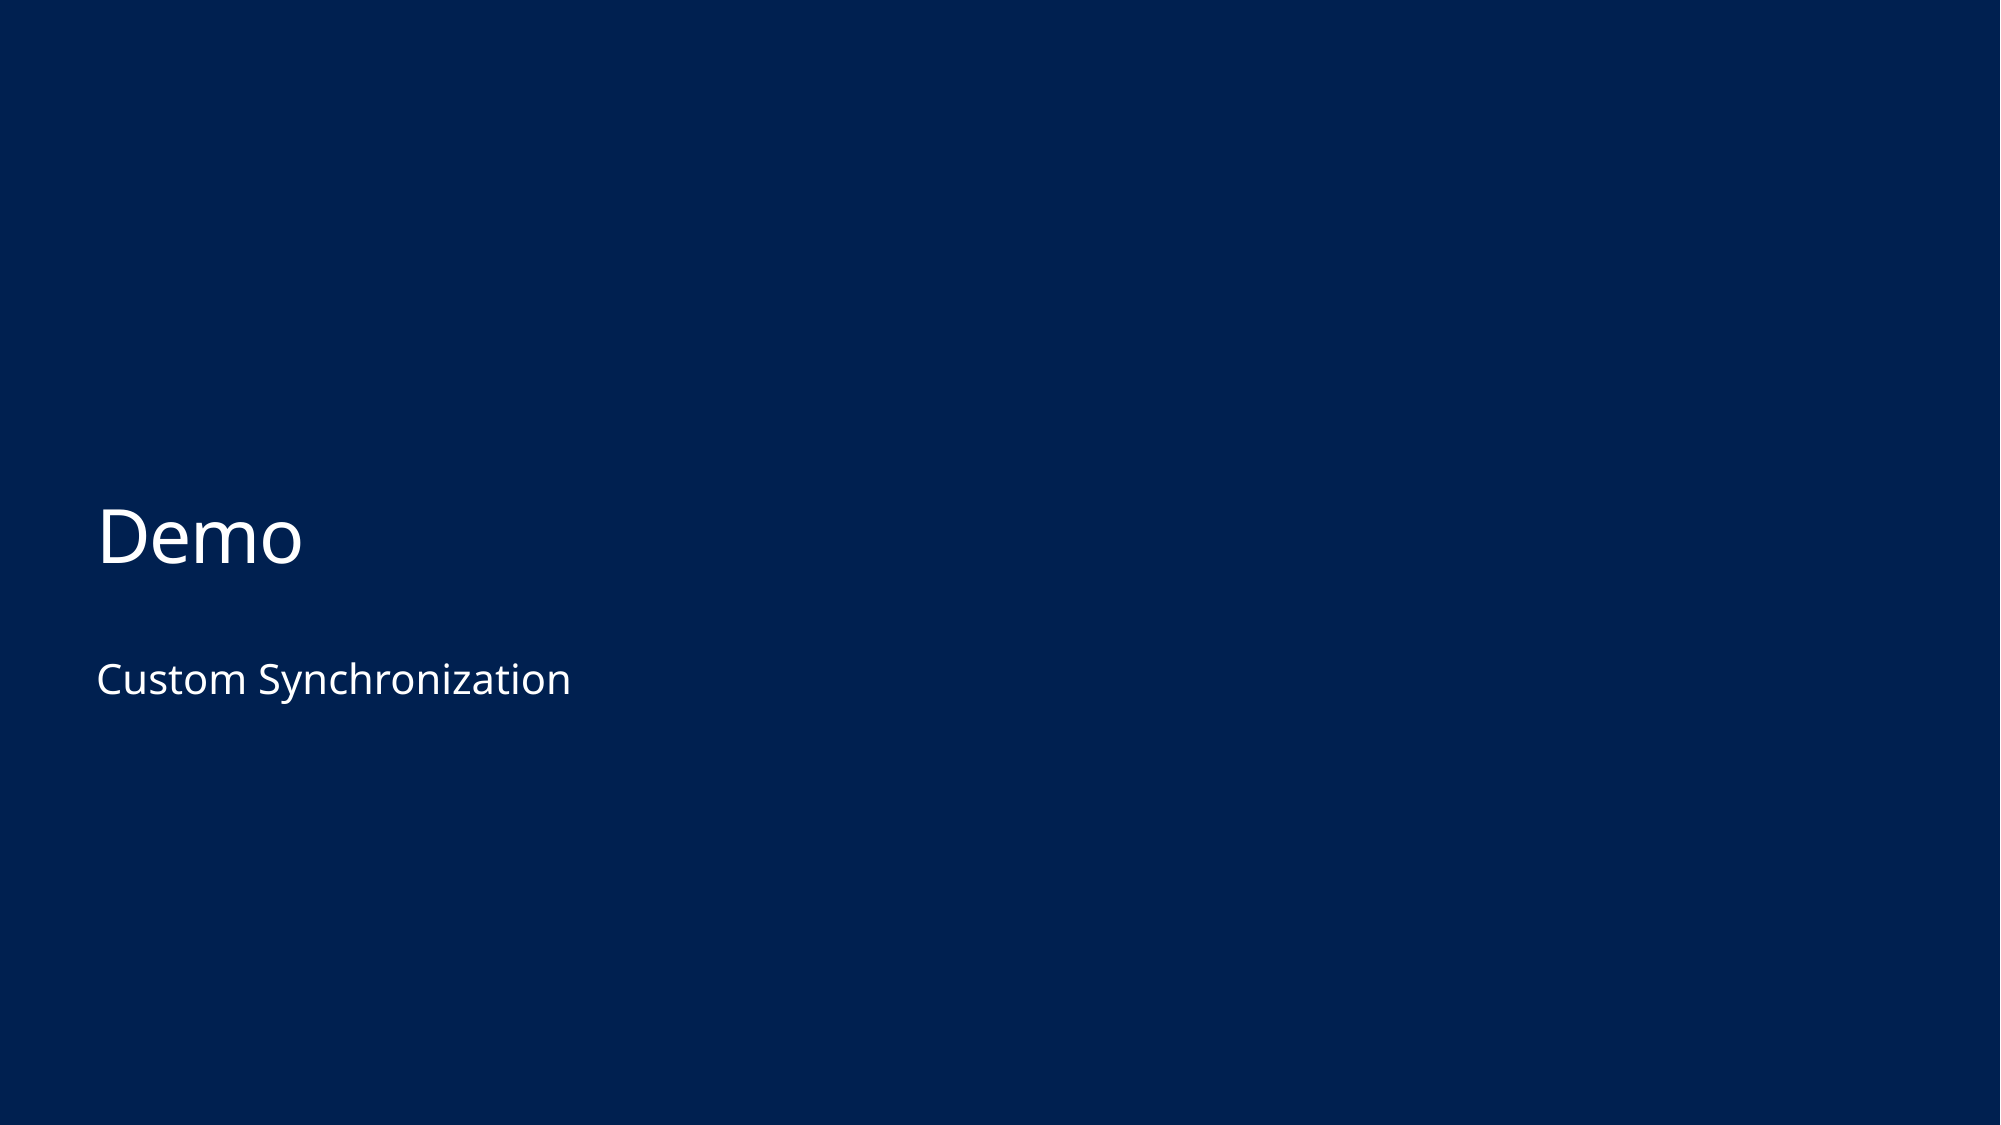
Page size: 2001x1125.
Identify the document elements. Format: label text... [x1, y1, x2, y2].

title Demo [96, 497, 1596, 580]
list Custom Synchronization [96, 652, 1596, 703]
